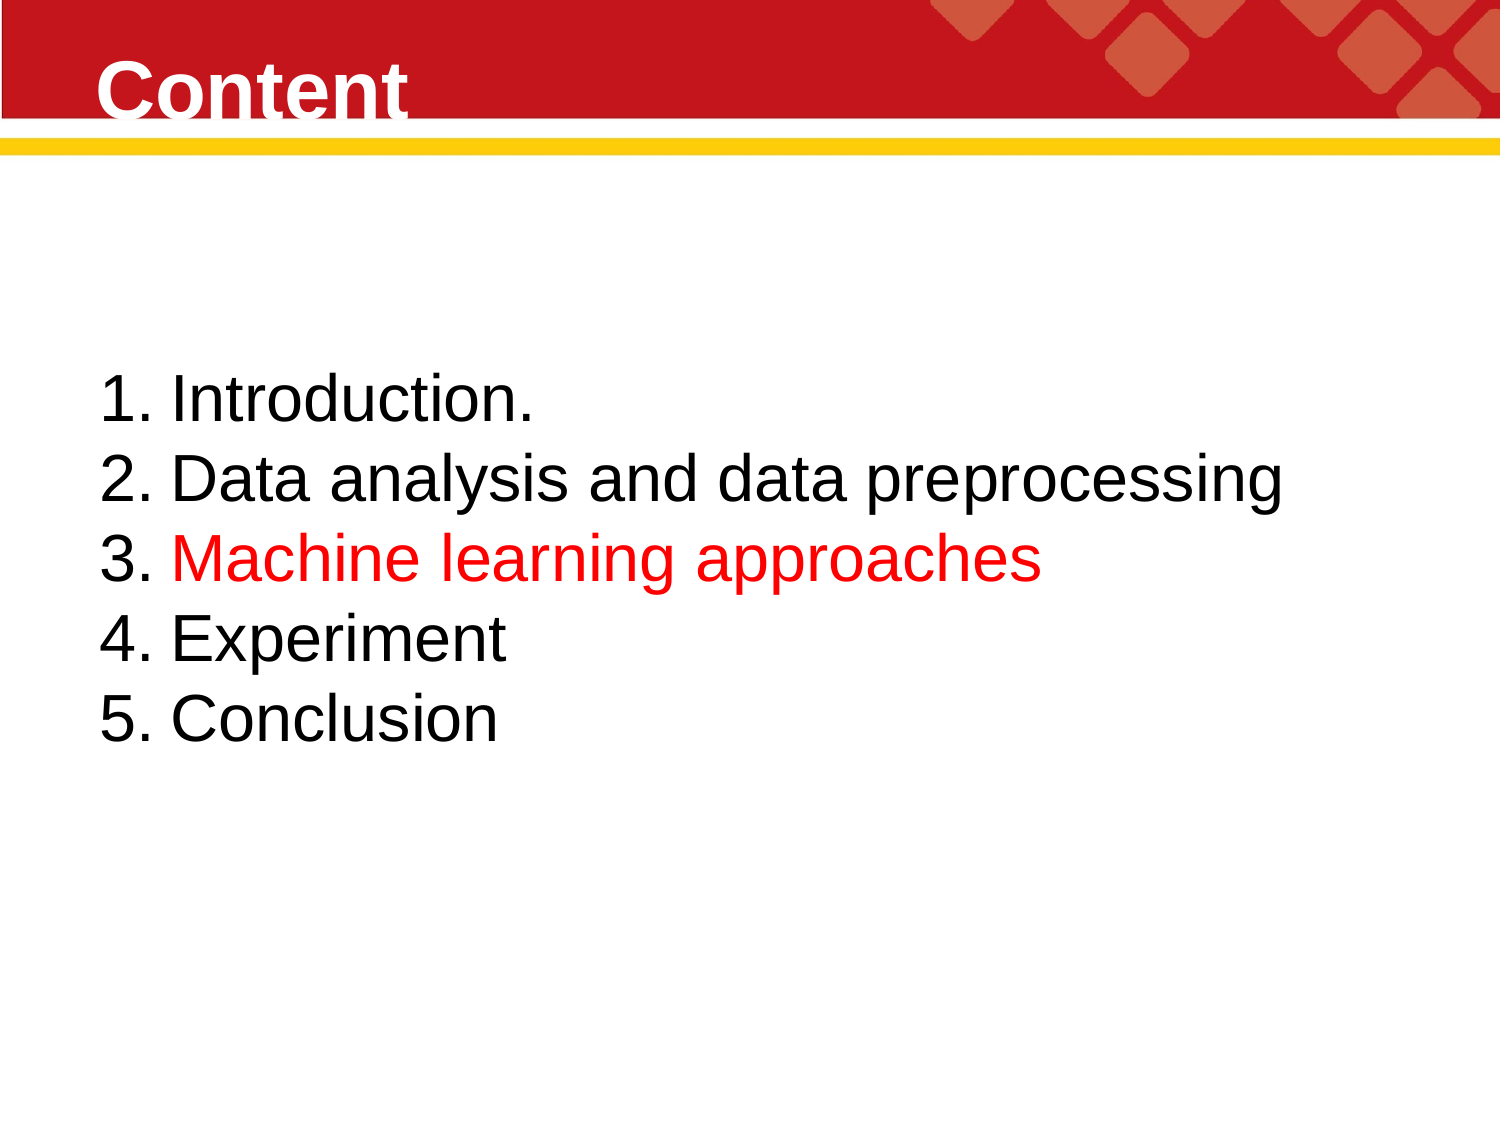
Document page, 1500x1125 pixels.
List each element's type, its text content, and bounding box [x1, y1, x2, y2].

list Introduction. Data analysis and data preprocessing Machine learning approaches Experiment Conclusion [80, 347, 1397, 951]
picture [0, 0, 1500, 1125]
title Content [80, 0, 1397, 202]
